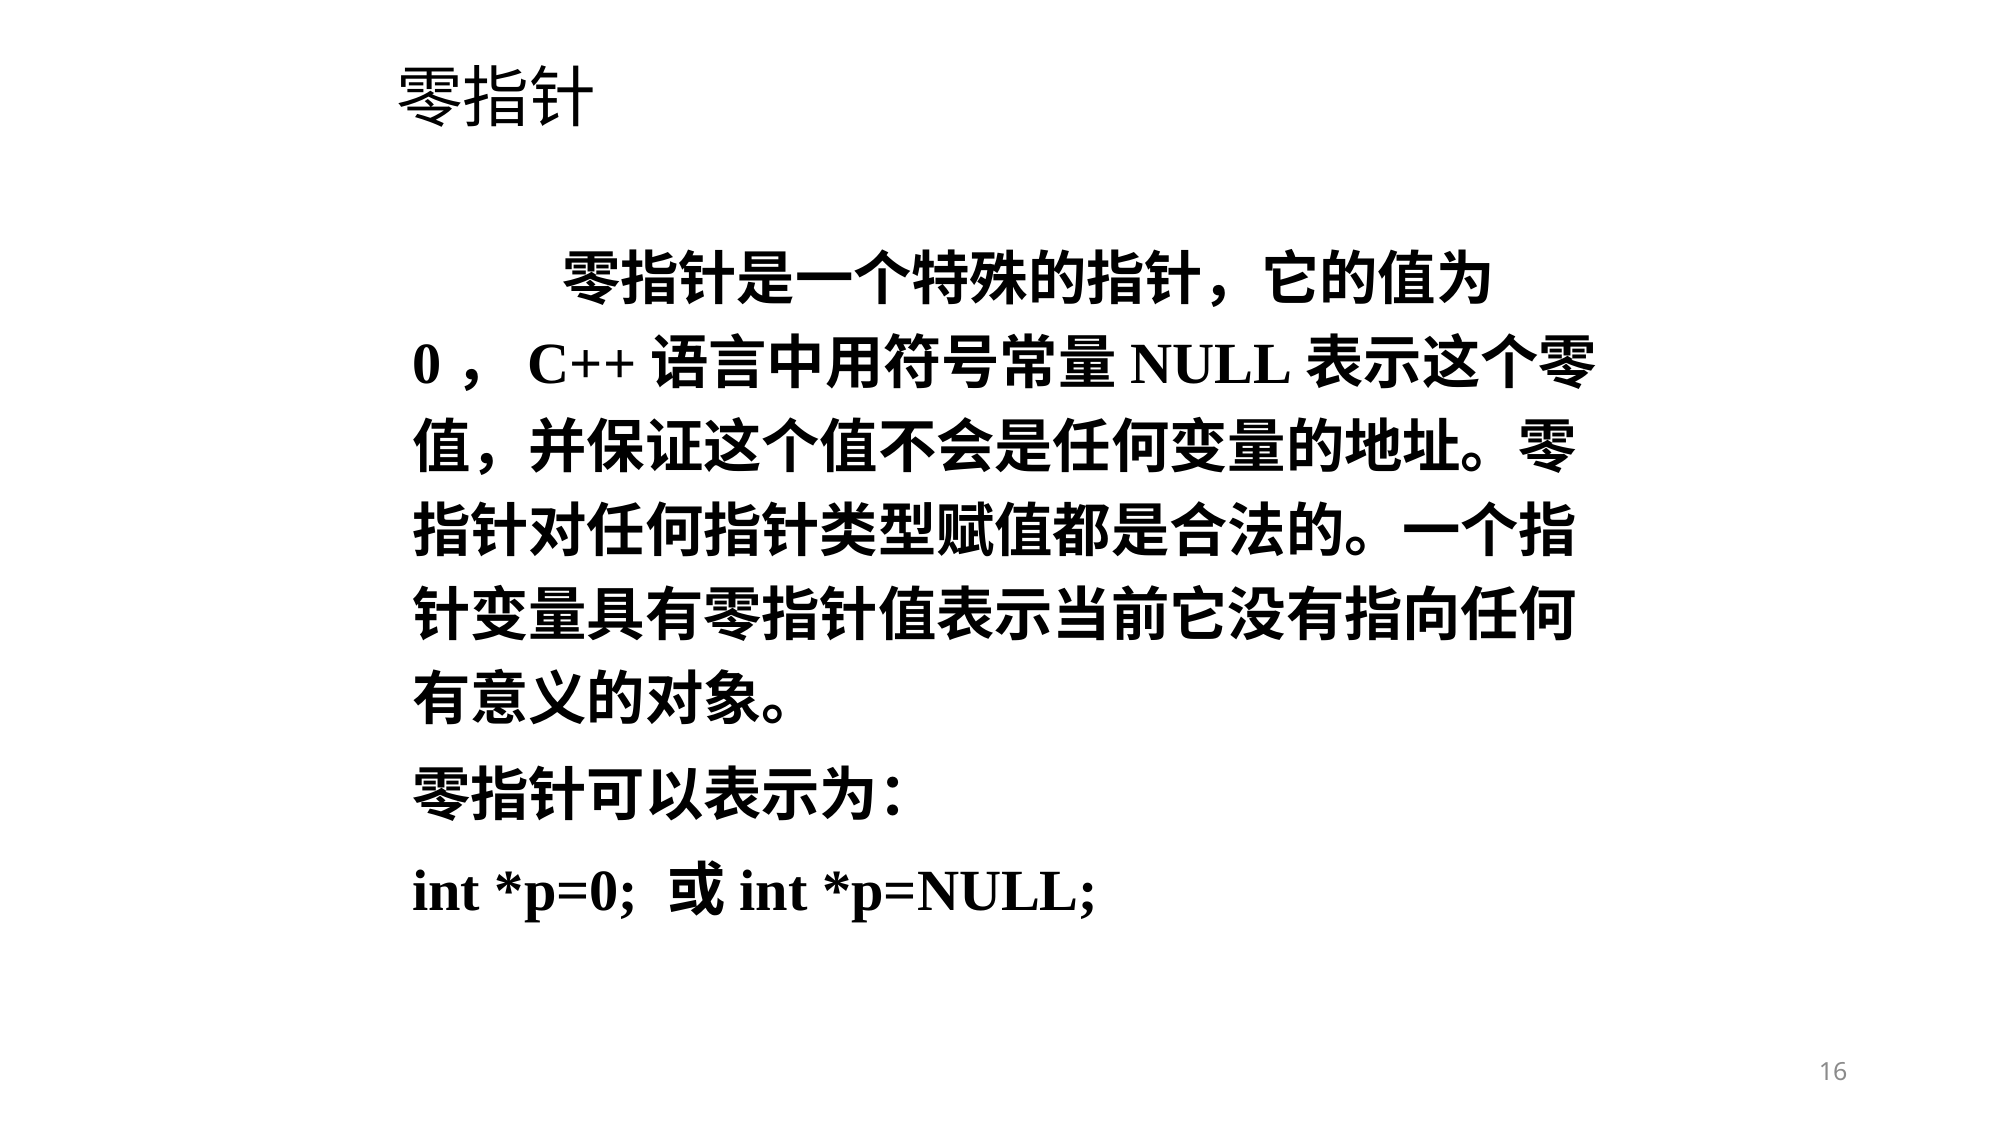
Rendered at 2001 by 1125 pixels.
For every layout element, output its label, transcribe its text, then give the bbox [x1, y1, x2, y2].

text_box 零指针是一个特殊的指针，它的值为0，C++语言中用符号常量NULL表示这个零值，并保证这个值不会是任何变量的地址。零指针对任何指针类型赋值都是合法的。一个指针变量具有零指针值表示当前它没有指向任何有意义的对象。 零指针可以表示为： int *p=0; 或int *p=NULL; [397, 219, 1615, 988]
title 零指针 [350, 50, 1625, 149]
slide_number 16 [1412, 1042, 1863, 1103]
